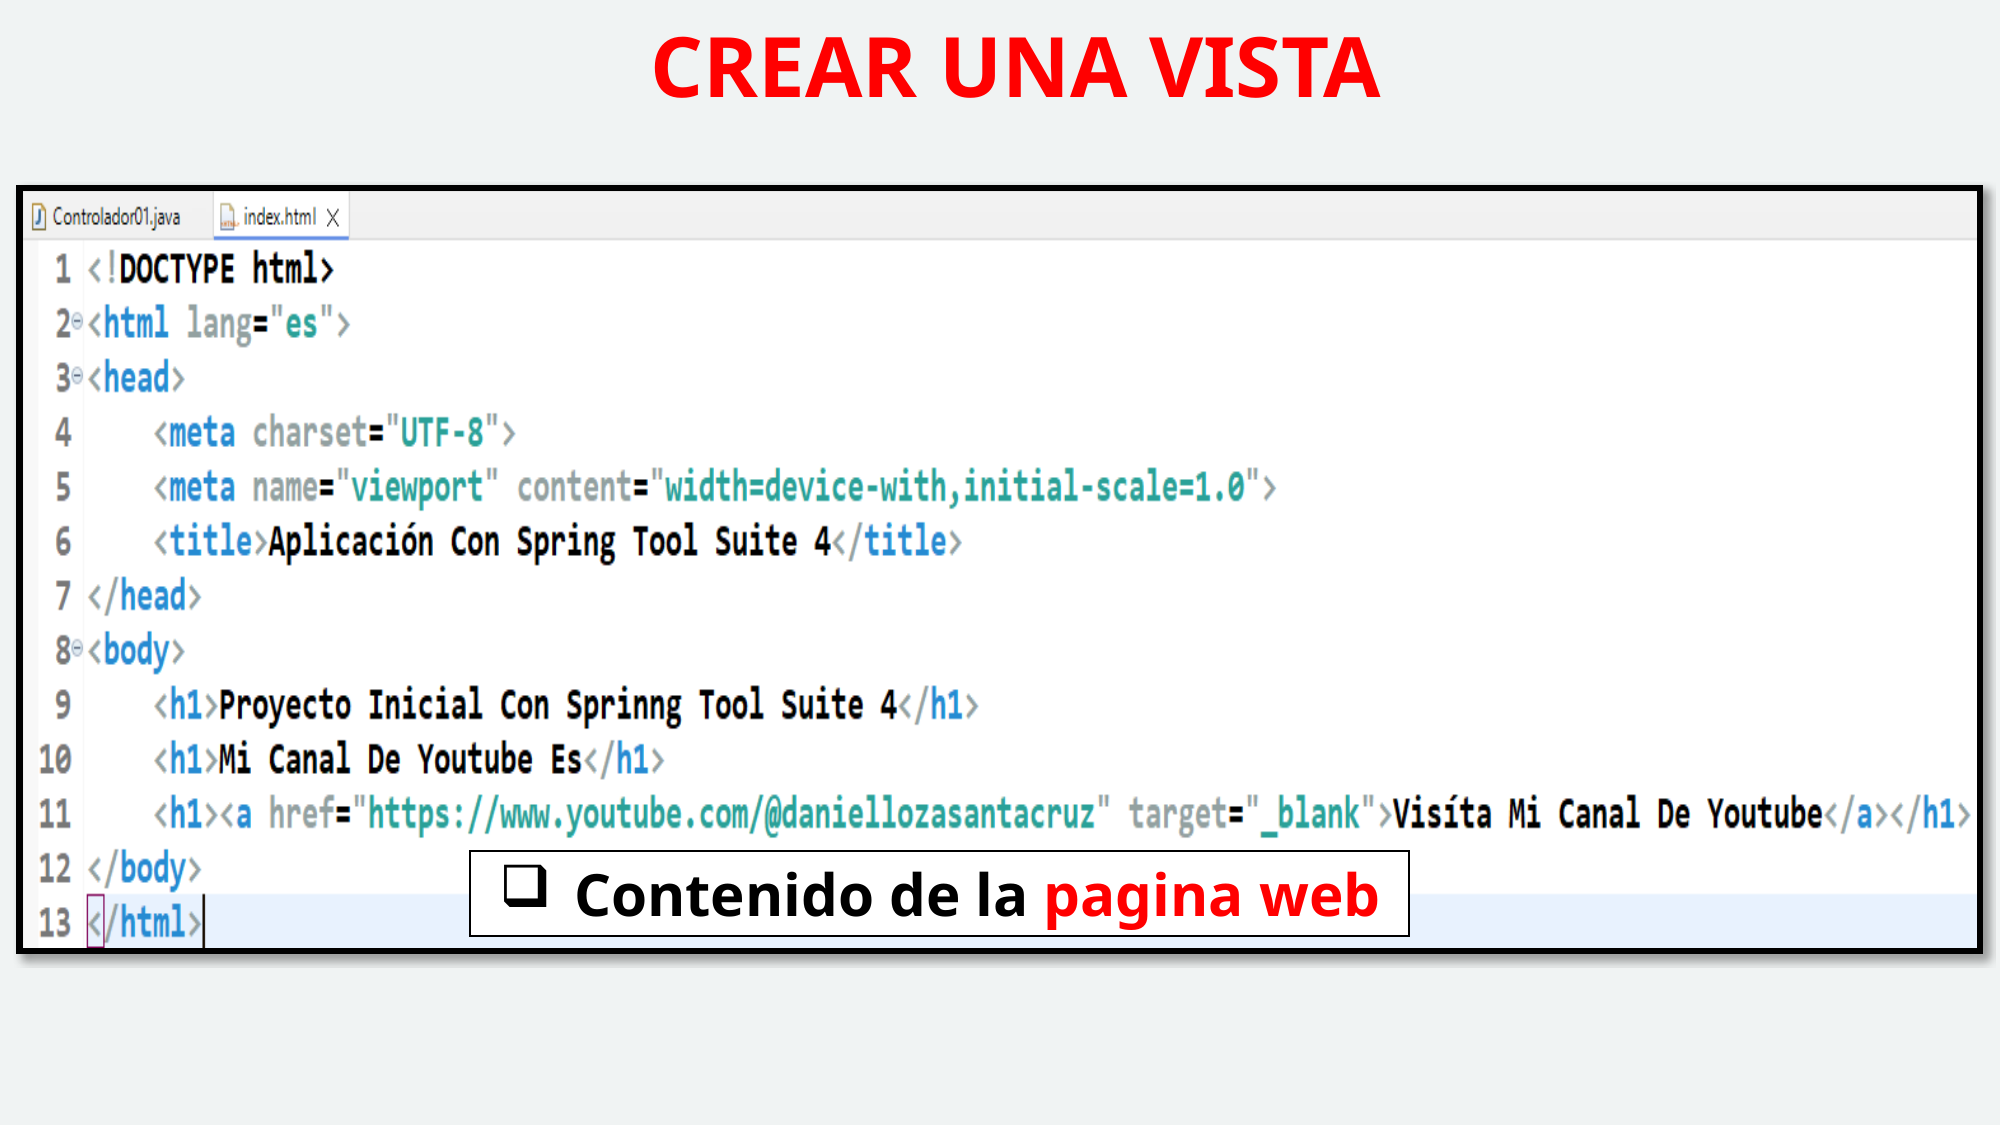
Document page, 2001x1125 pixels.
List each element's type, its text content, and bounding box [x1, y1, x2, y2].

text_box CREAR UNA VISTA [579, 7, 1453, 122]
picture [22, 190, 1977, 949]
